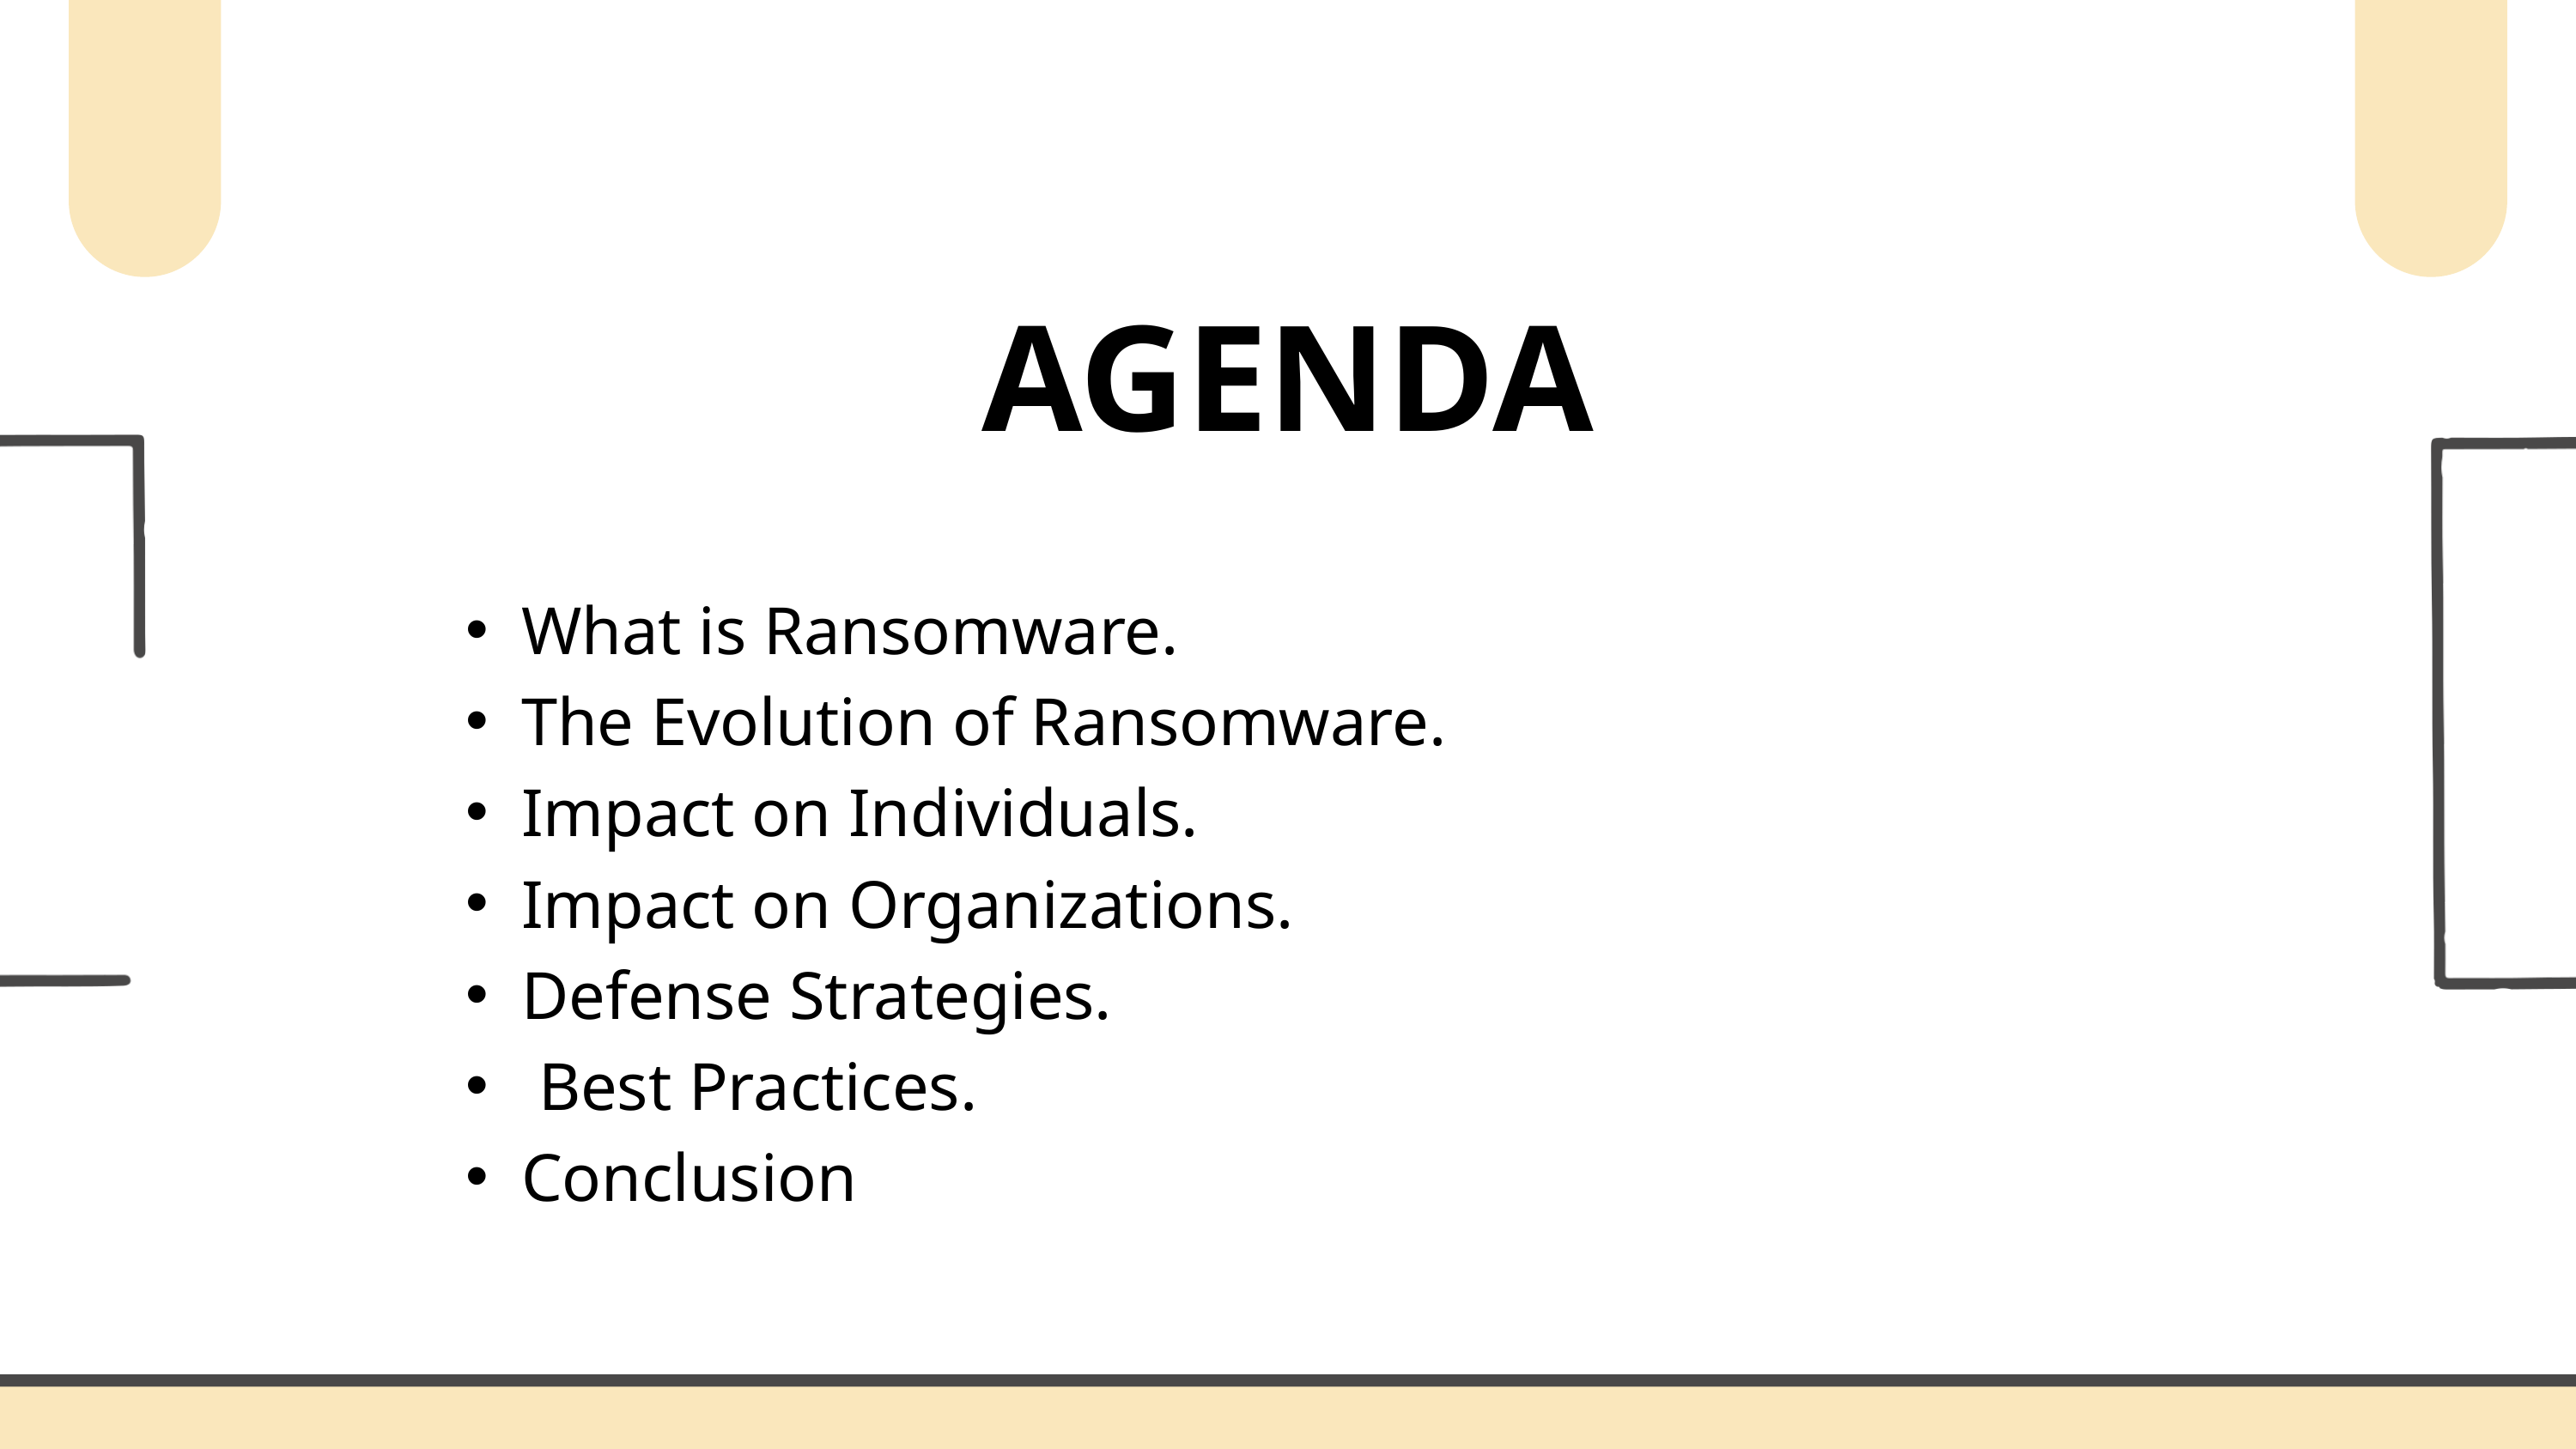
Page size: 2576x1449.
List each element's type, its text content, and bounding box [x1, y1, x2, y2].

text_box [0, 1379, 2576, 1449]
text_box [2354, 0, 2508, 277]
text_box What is Ransomware. The Evolution of Ransomware. Impact on Individuals. Impact on Organizations. Defense Strategies. Best Practices. Conclusion [410, 576, 2166, 1306]
text_box AGENDA [686, 255, 1890, 461]
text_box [68, 0, 222, 277]
text_box [2431, 434, 2576, 990]
text_box [0, 434, 146, 990]
